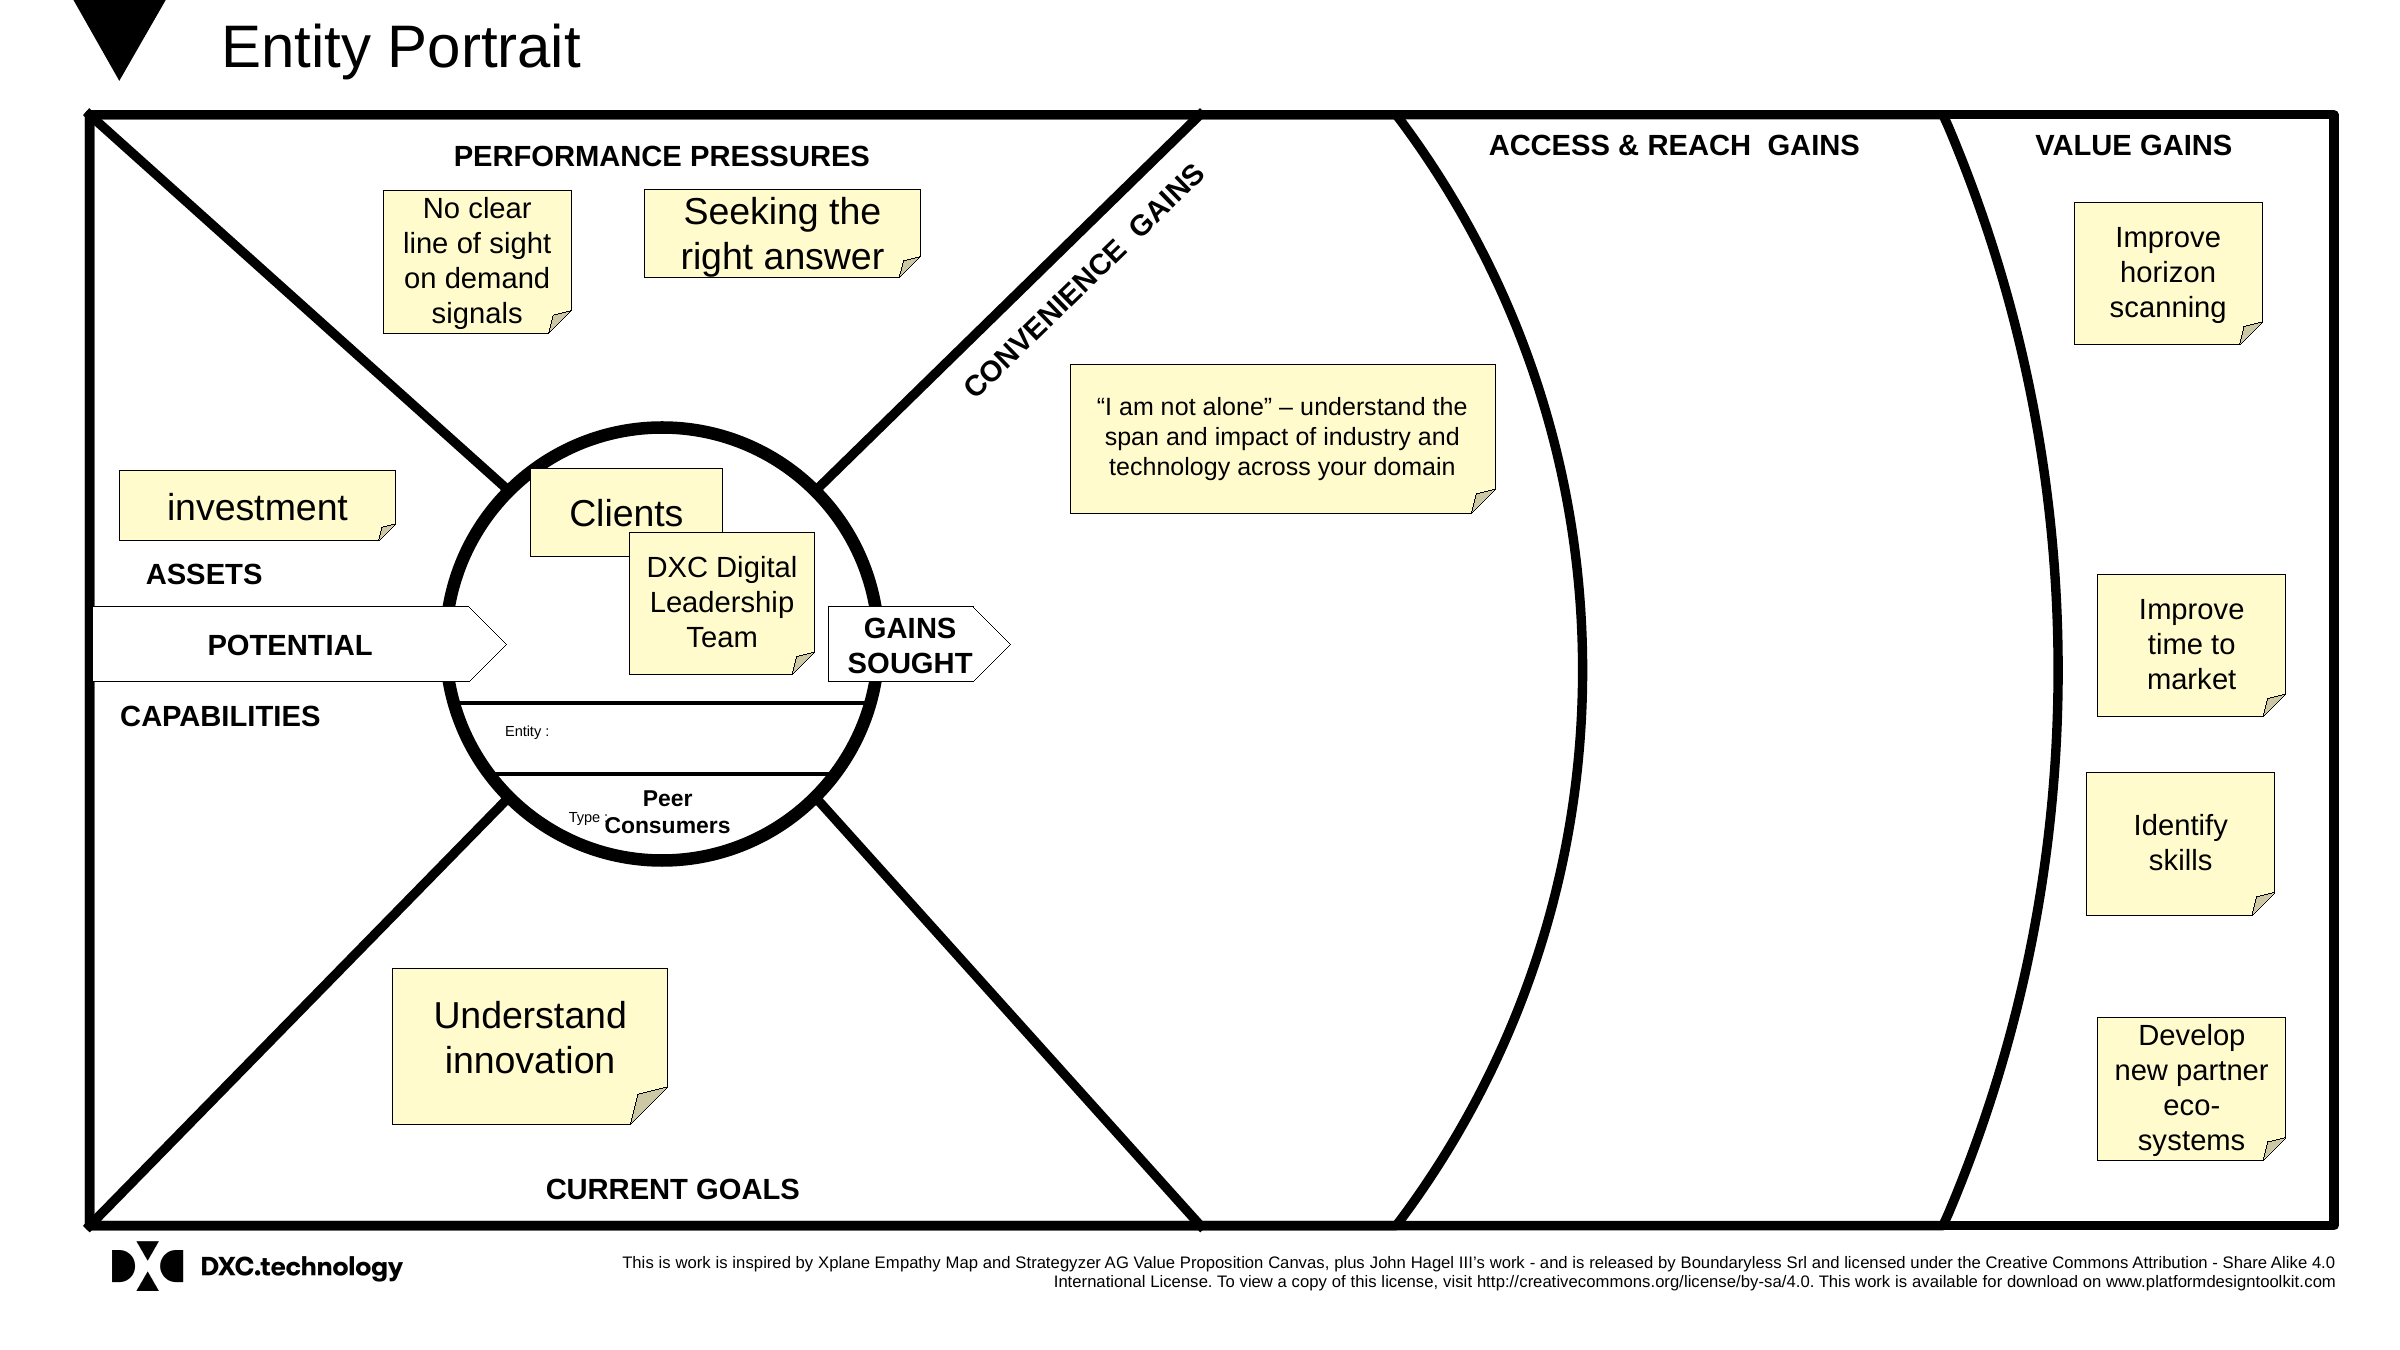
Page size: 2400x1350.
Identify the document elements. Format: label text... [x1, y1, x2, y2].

text_box Clients [530, 468, 723, 557]
text_box Improve horizon scanning [2074, 202, 2263, 345]
text_box Peer Consumers [571, 775, 765, 846]
text_box Seeking the right answer [644, 189, 921, 278]
text_box Develop new partner eco-systems [2097, 1017, 2286, 1161]
text_box No clear line of sight on demand signals [383, 190, 572, 334]
text_box investment [119, 470, 396, 541]
text_box Understand innovation [392, 968, 668, 1125]
text_box Identify skills [2086, 772, 2275, 916]
text_box DXC Digital Leadership Team [629, 532, 815, 675]
text_box Improve time to market [2097, 574, 2286, 717]
text_box “I am not alone” – understand the span and impact of industry and technology across your domain [1070, 364, 1496, 514]
